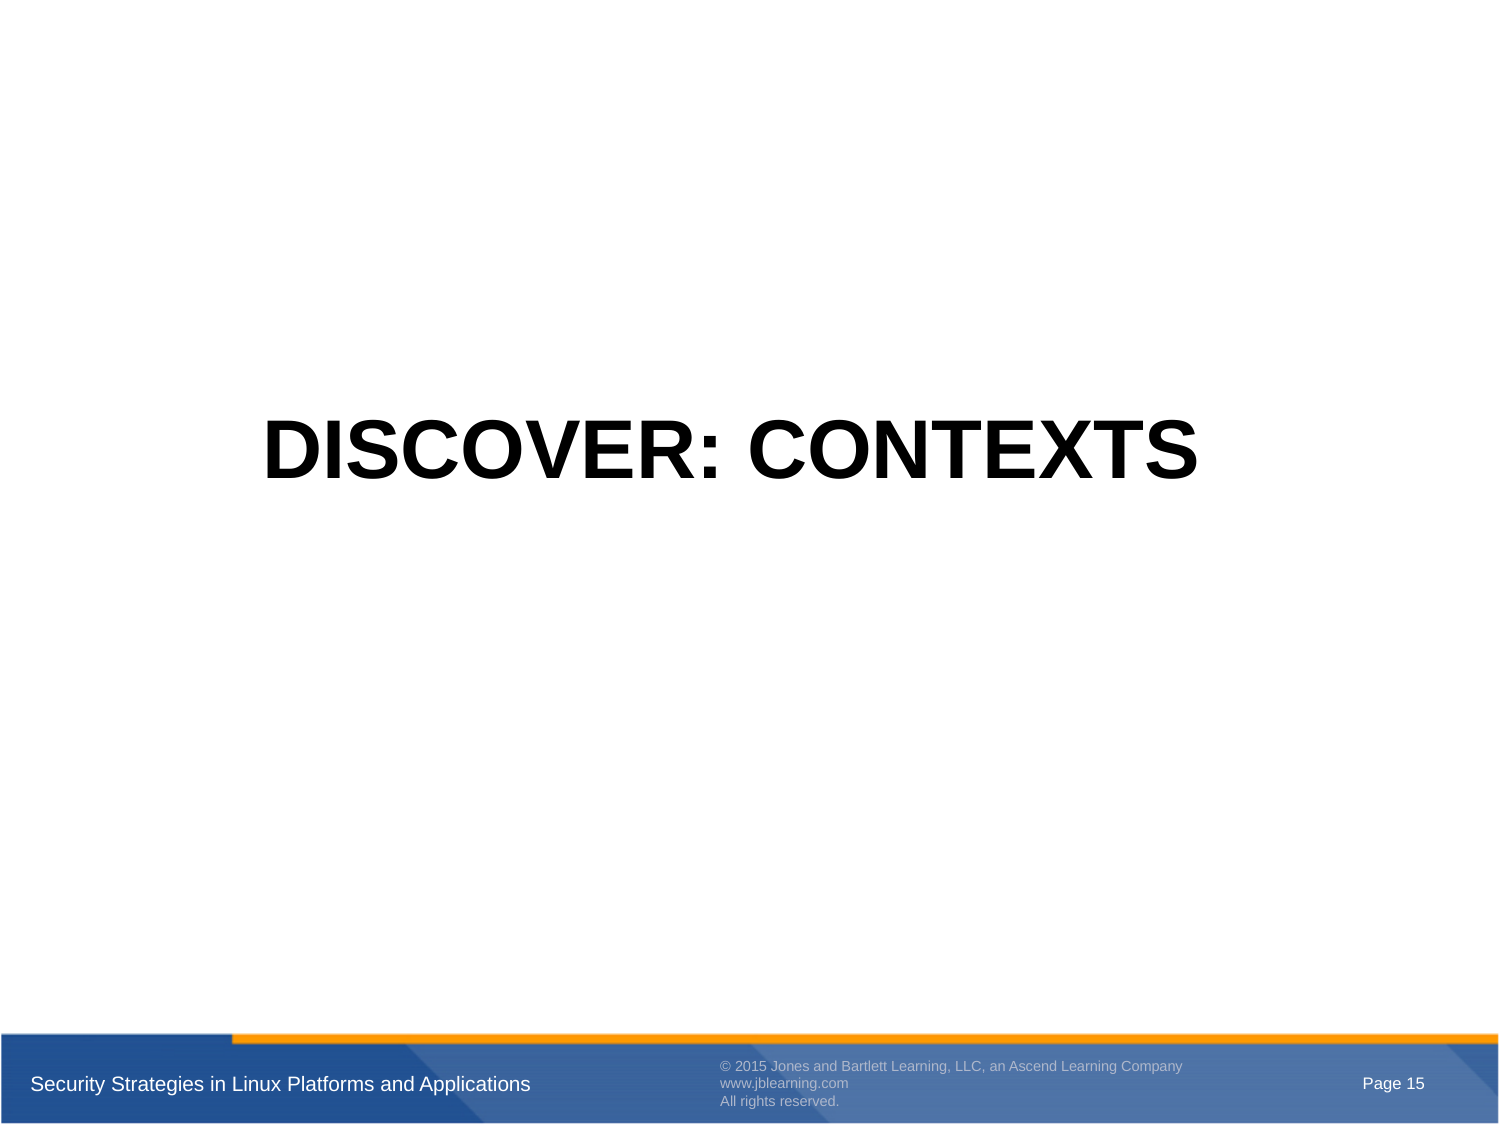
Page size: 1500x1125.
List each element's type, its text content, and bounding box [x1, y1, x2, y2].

title DISCOVER: CONTEXTS [74, 287, 1388, 801]
picture [0, 1032, 1500, 1125]
